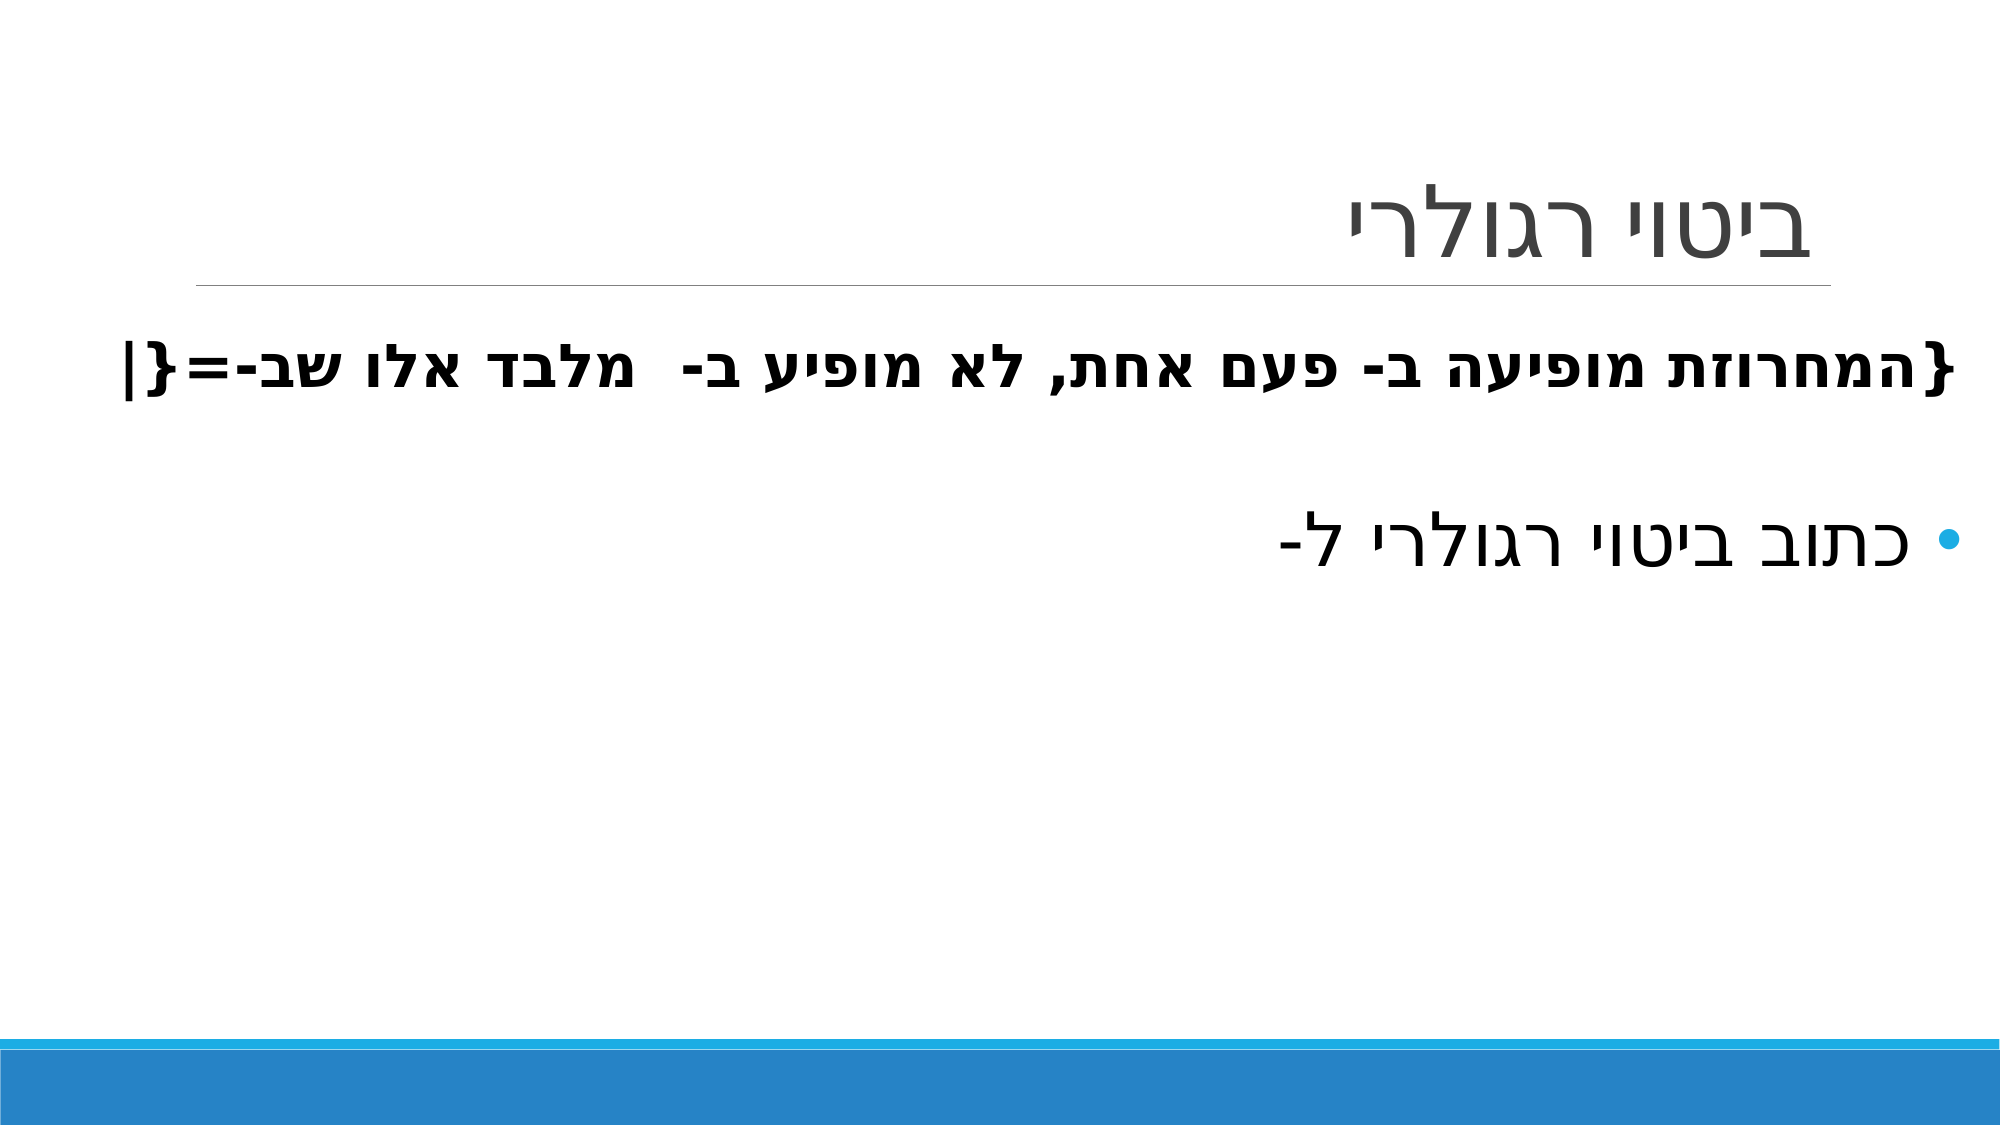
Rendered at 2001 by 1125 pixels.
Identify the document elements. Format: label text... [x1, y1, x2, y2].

title ביטוי רגולרי [180, 47, 1830, 285]
